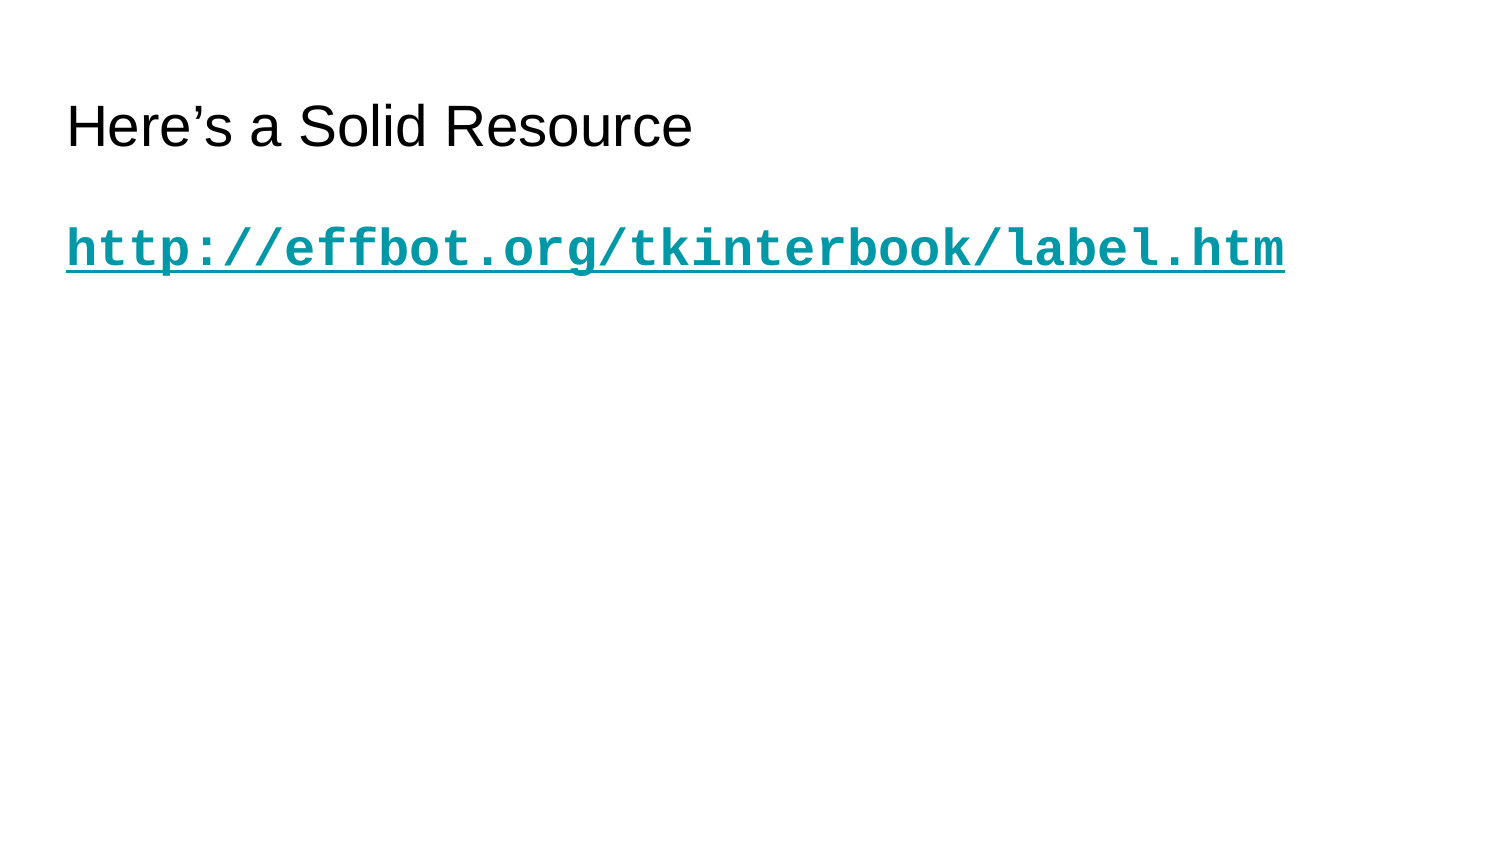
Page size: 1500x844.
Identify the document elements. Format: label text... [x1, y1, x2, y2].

title Here’s a Solid Resource [51, 72, 1449, 167]
list http://effbot.org/tkinterbook/label.htm [51, 189, 1449, 750]
